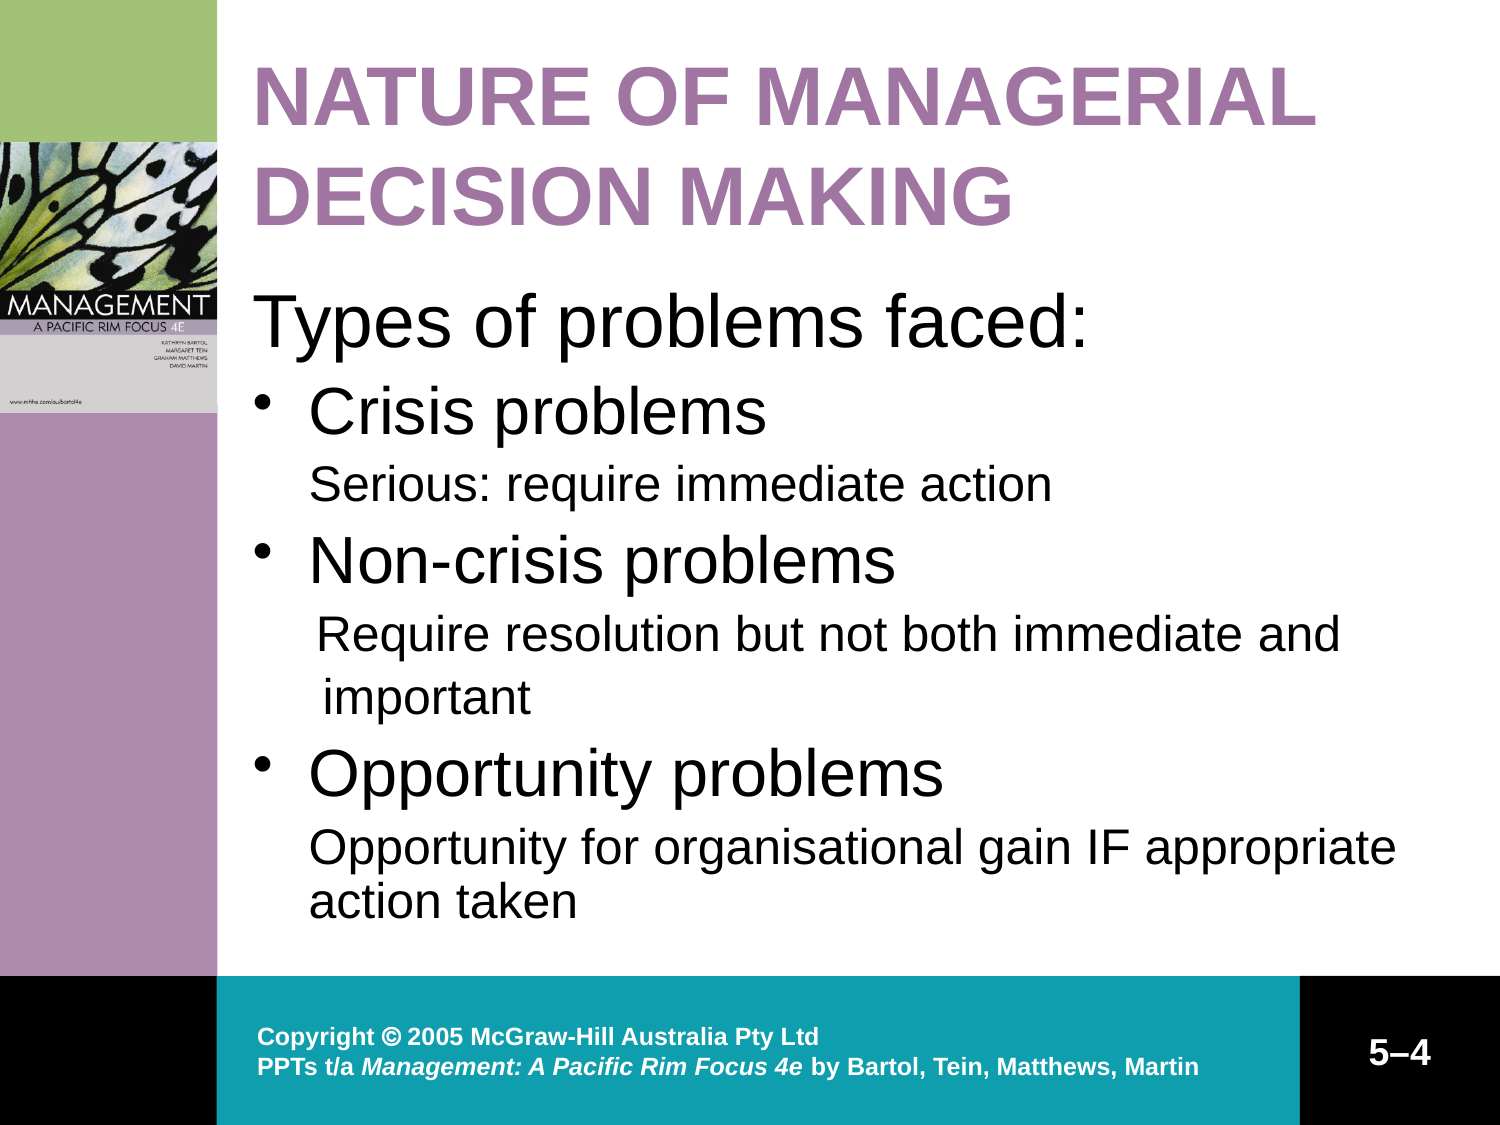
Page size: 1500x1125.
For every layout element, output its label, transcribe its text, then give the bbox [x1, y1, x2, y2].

slide_number 5–4 [1328, 1012, 1471, 1089]
list Types of problems faced: Crisis problems Serious: require immediate action Non-crisis problems Require resolution but not both immediate and important Opportunity problems Opportunity for organisational gain IF appropriate action taken [237, 275, 1438, 965]
title NATURE OF MANAGERIAL DECISION MAKING [237, 37, 1438, 250]
picture [0, 142, 218, 413]
footer Copyright  2005 McGraw-Hill Australia Pty Ltd PPTs t/a Management: A Pacific Rim Focus 4e by Bartol, Tein, Matthews, Martin [241, 1012, 1289, 1089]
